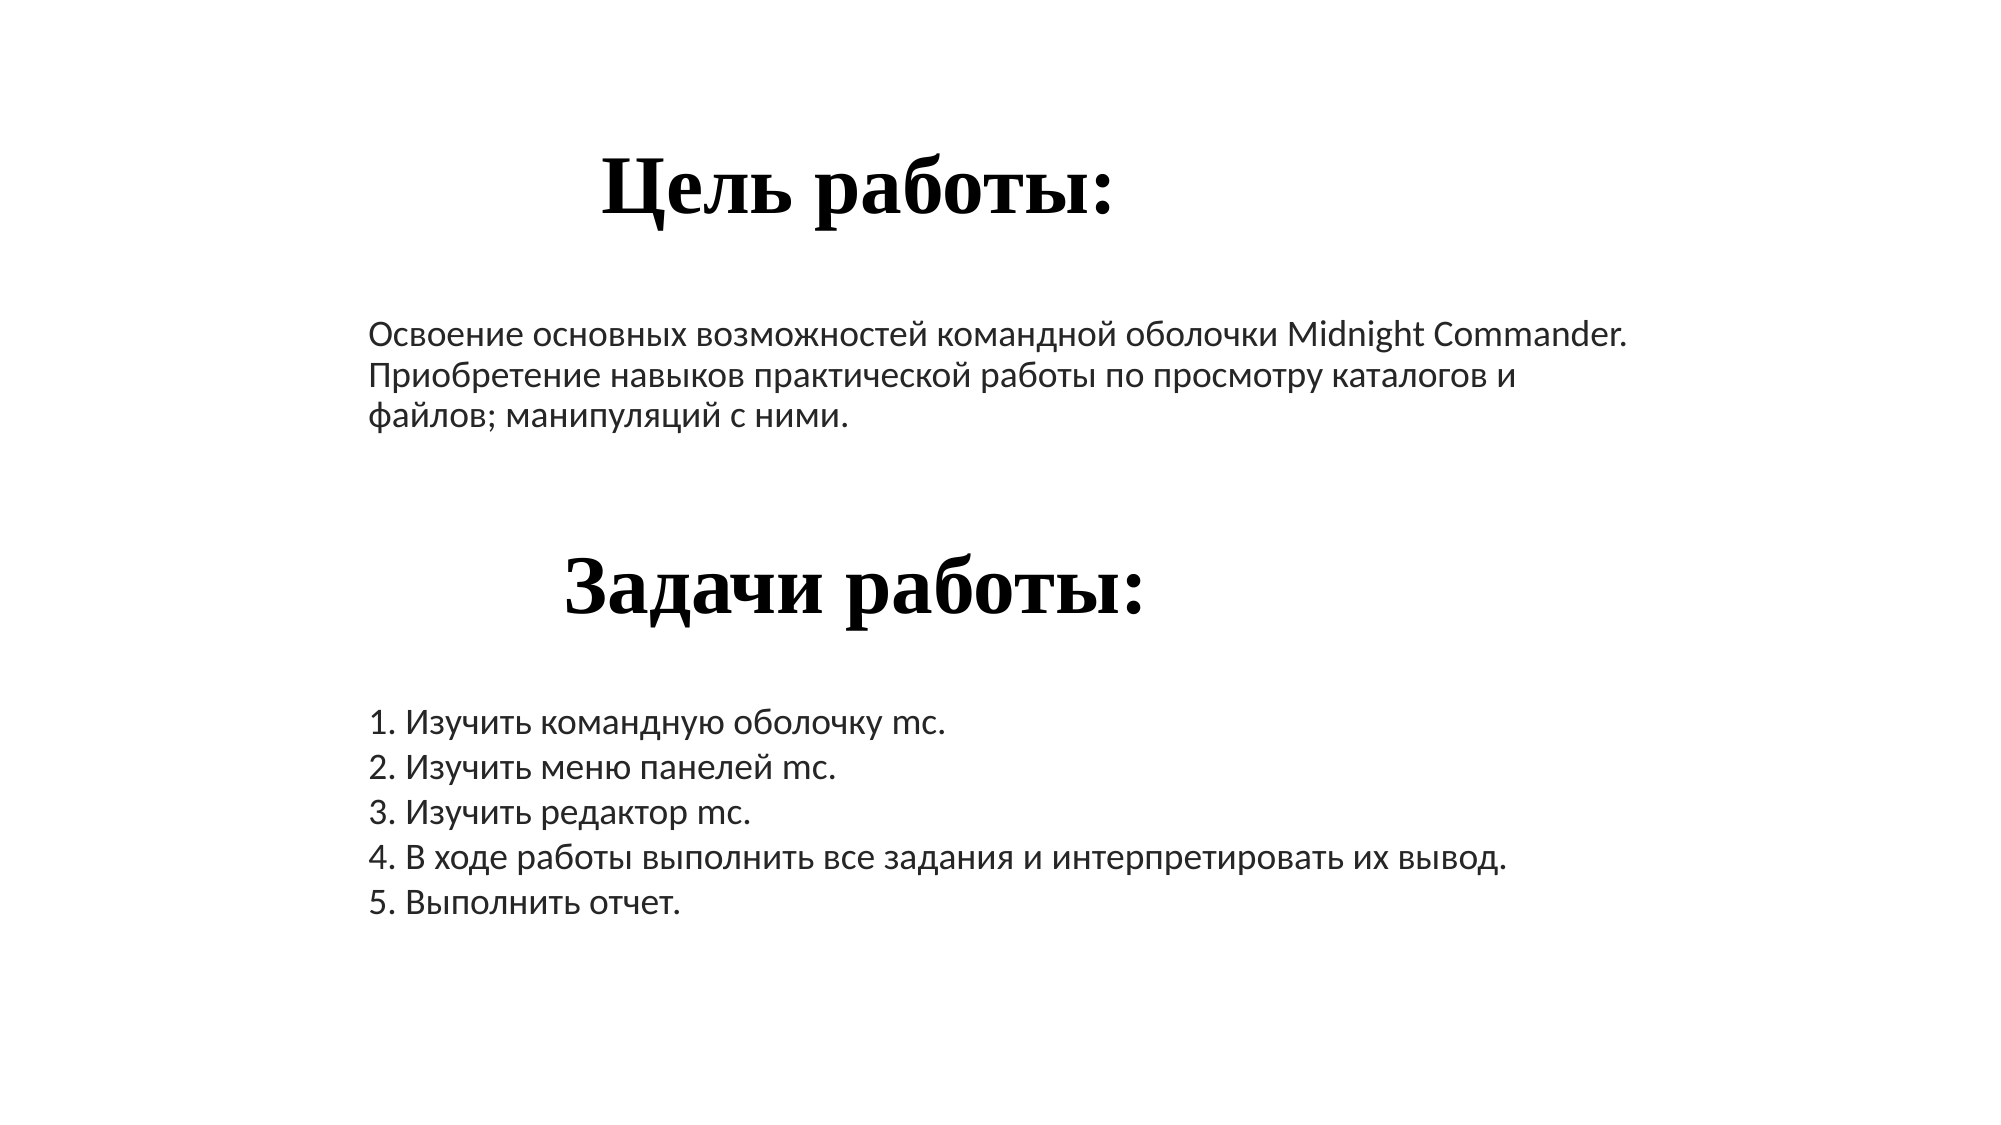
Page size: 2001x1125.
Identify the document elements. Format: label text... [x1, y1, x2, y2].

list Освоение основных возможностей командной оболочки Midnight Commander. Приобретение навыков практической работы по просмотру каталогов и файлов; манипуляций с ними. [353, 307, 1647, 628]
text_box Задачи работы: [150, 523, 1562, 690]
text_box 1. Изучить командную оболочку mc. 2. Изучить меню панелей mc. 3. Изучить редактор mc. 4. В ходе работы выполнить все задания и интерпретировать их вывод. 5. Выполнить отчет. [353, 689, 1788, 1011]
title Цель работы: [164, 102, 1575, 270]
